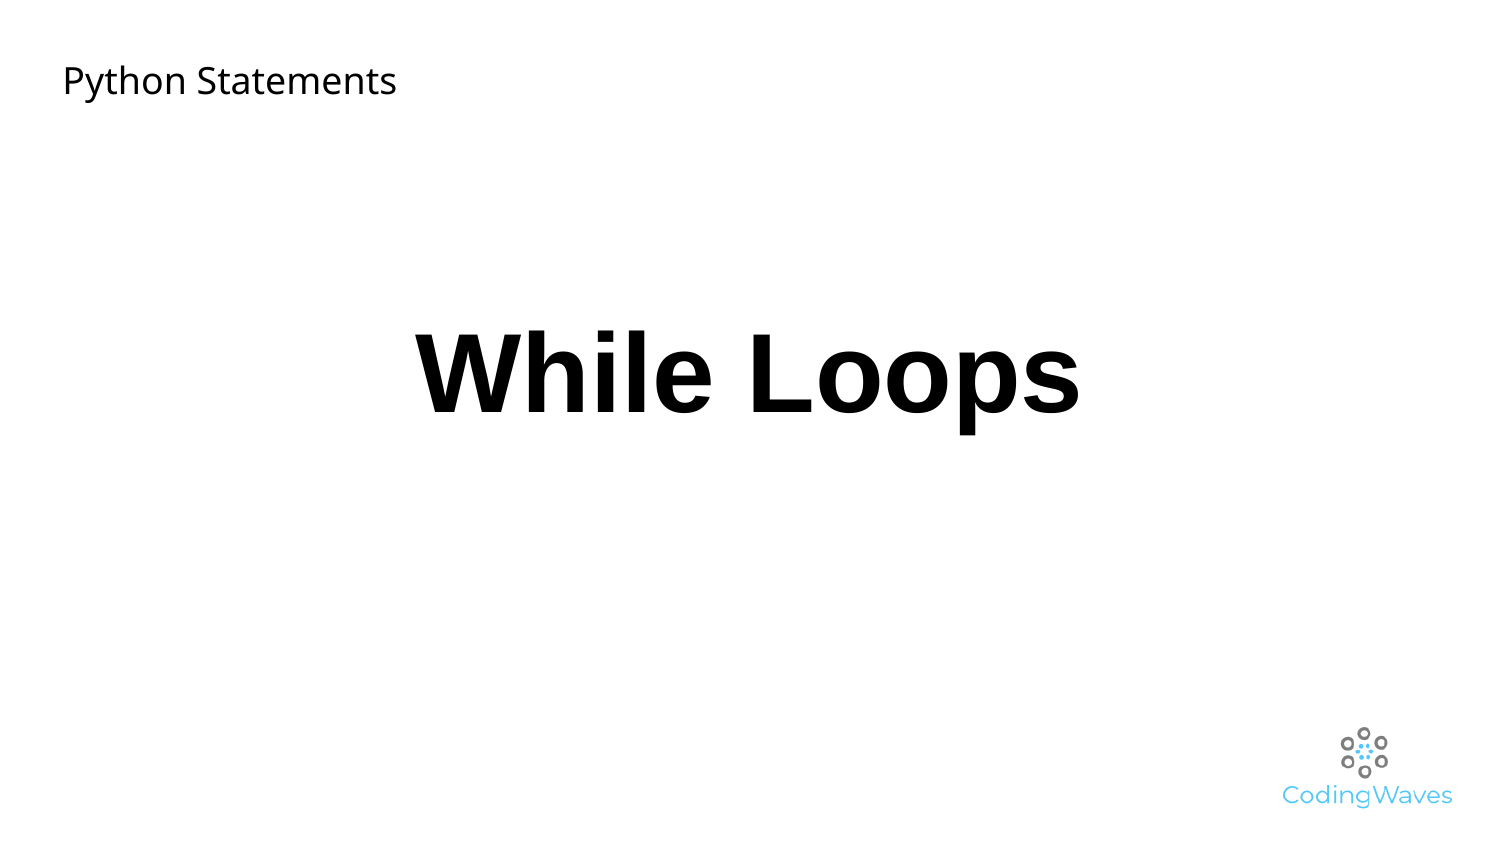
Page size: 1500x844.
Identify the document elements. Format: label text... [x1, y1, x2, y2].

title While Loops [51, 298, 1449, 437]
text_box Python Statements [47, 42, 504, 131]
picture [1277, 719, 1461, 814]
